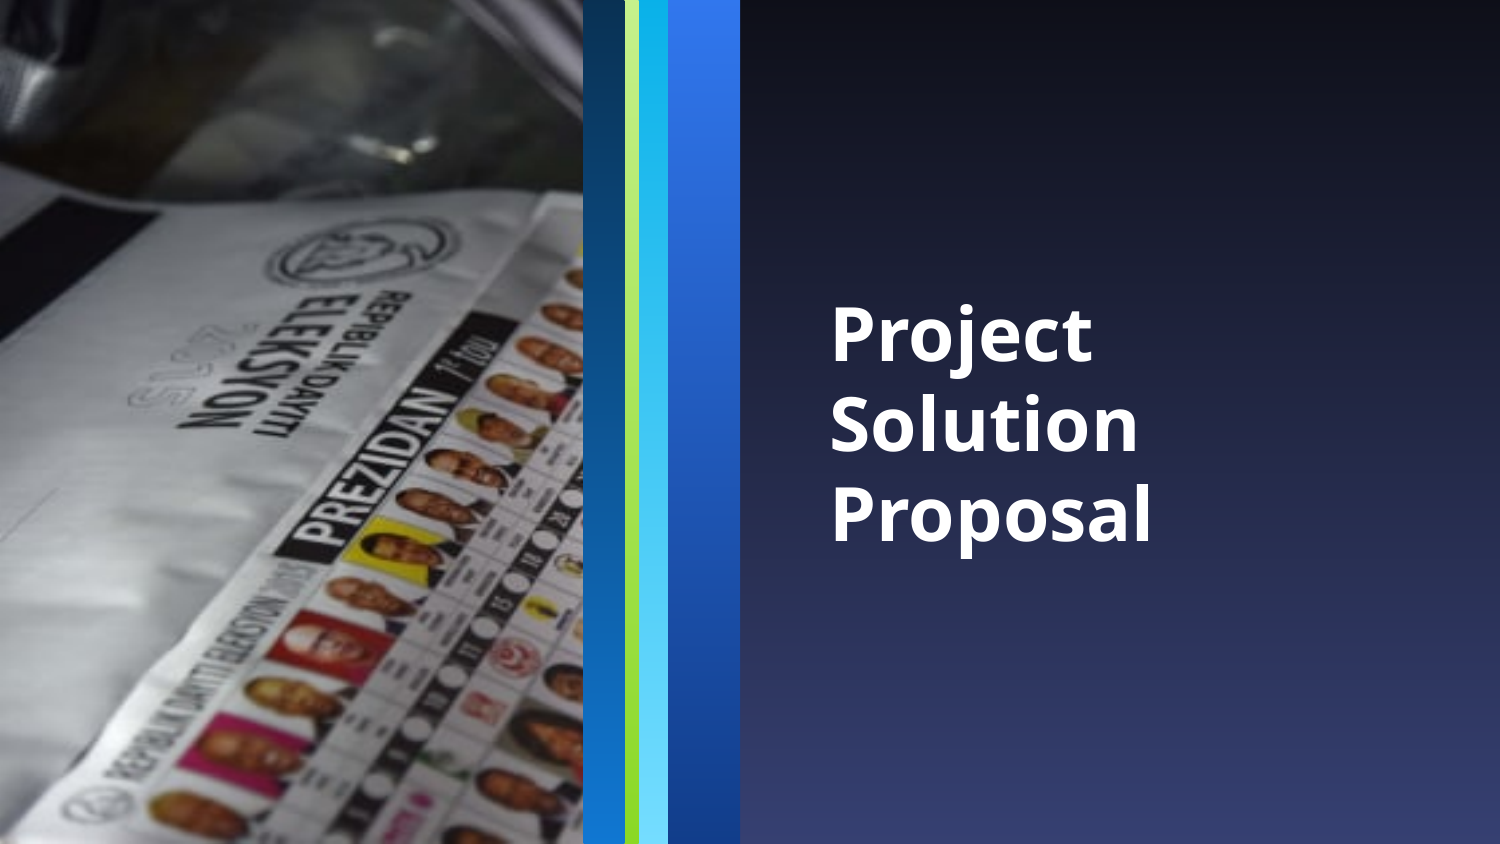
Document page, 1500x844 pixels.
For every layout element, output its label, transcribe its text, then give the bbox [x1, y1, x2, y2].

picture [0, 0, 584, 844]
title Project Solution Proposal [814, 326, 1423, 517]
